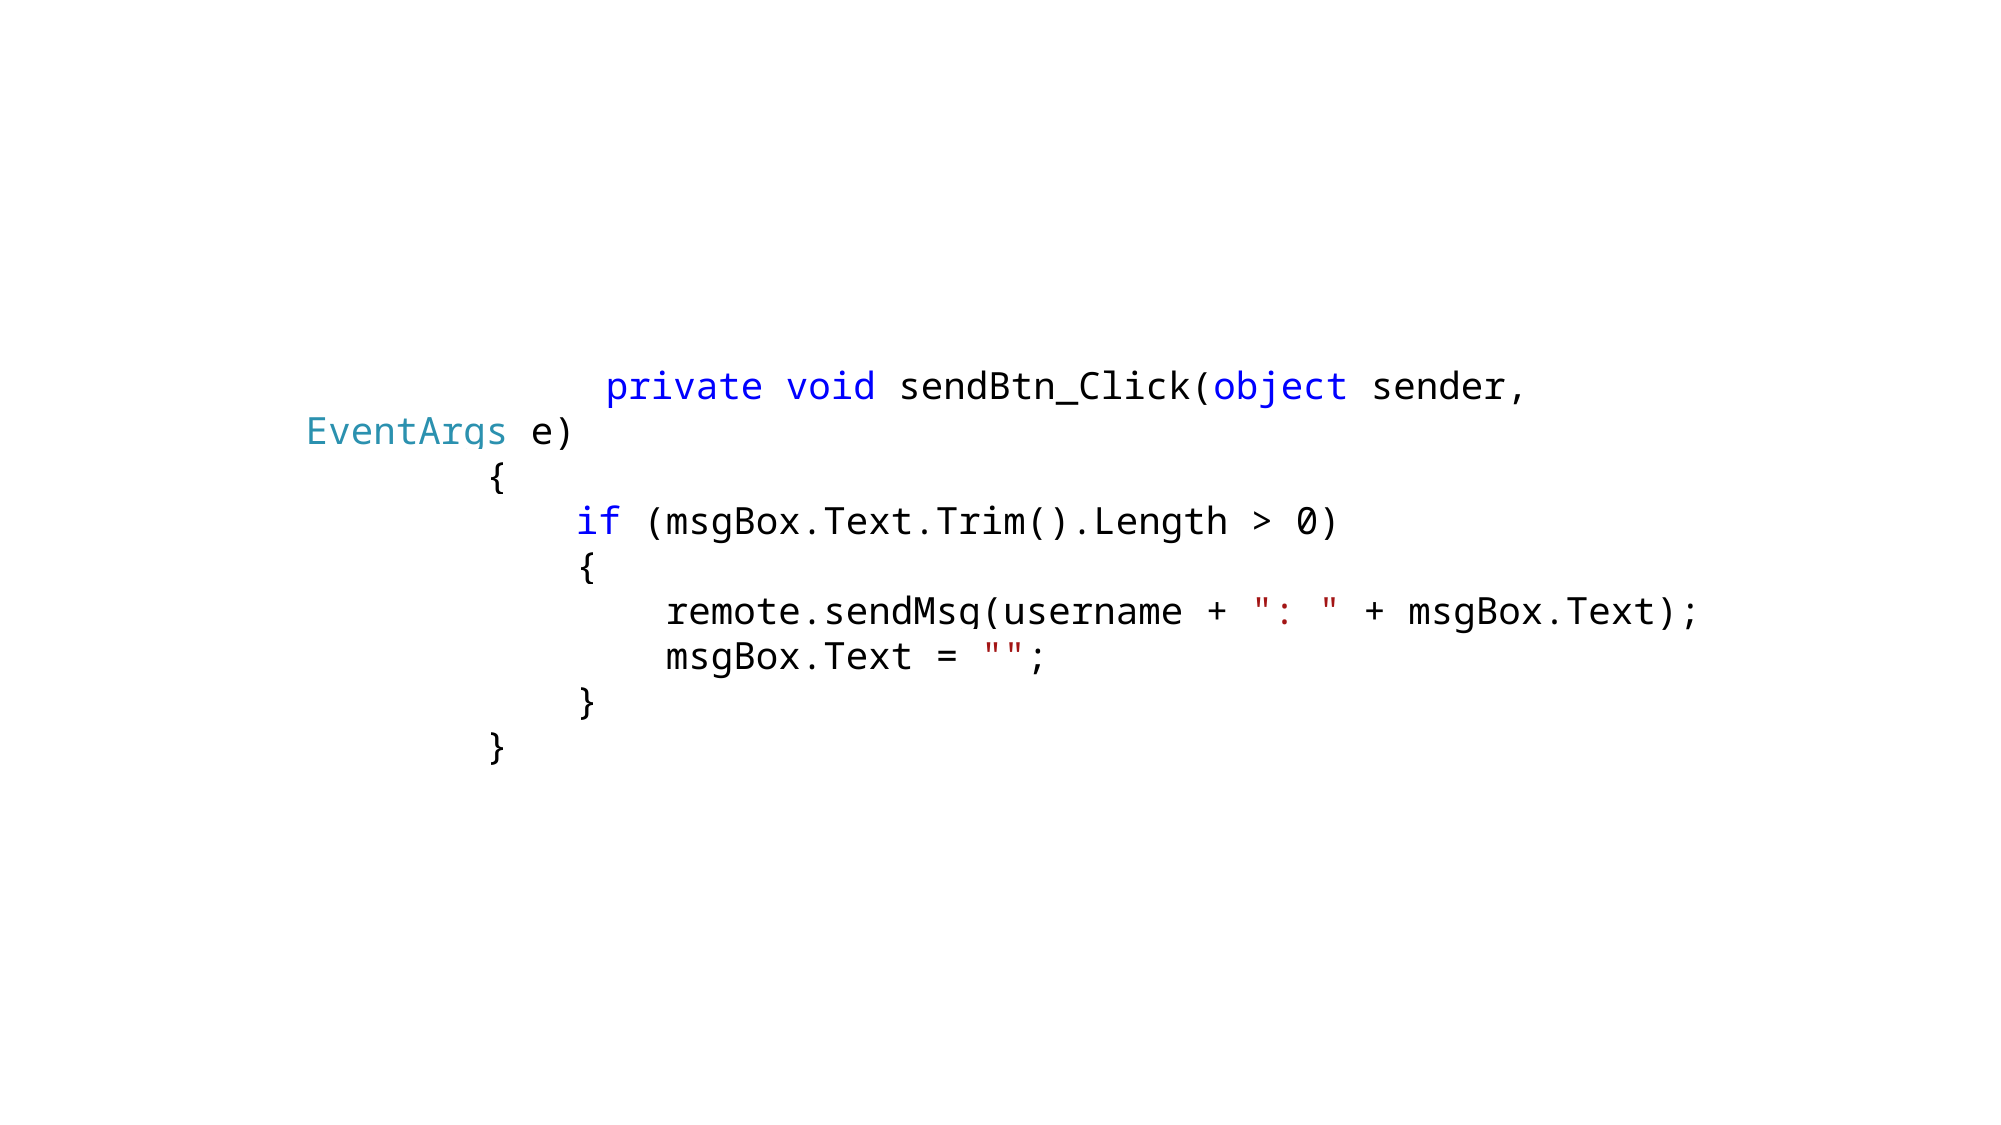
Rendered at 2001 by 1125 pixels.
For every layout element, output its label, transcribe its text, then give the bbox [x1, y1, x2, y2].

text_box private void sendBtn_Click(object sender, EventArgs e) { if (msgBox.Text.Trim().Length > 0) { remote.sendMsg(username + ": " + msgBox.Text); msgBox.Text = ""; } } [291, 354, 1742, 775]
